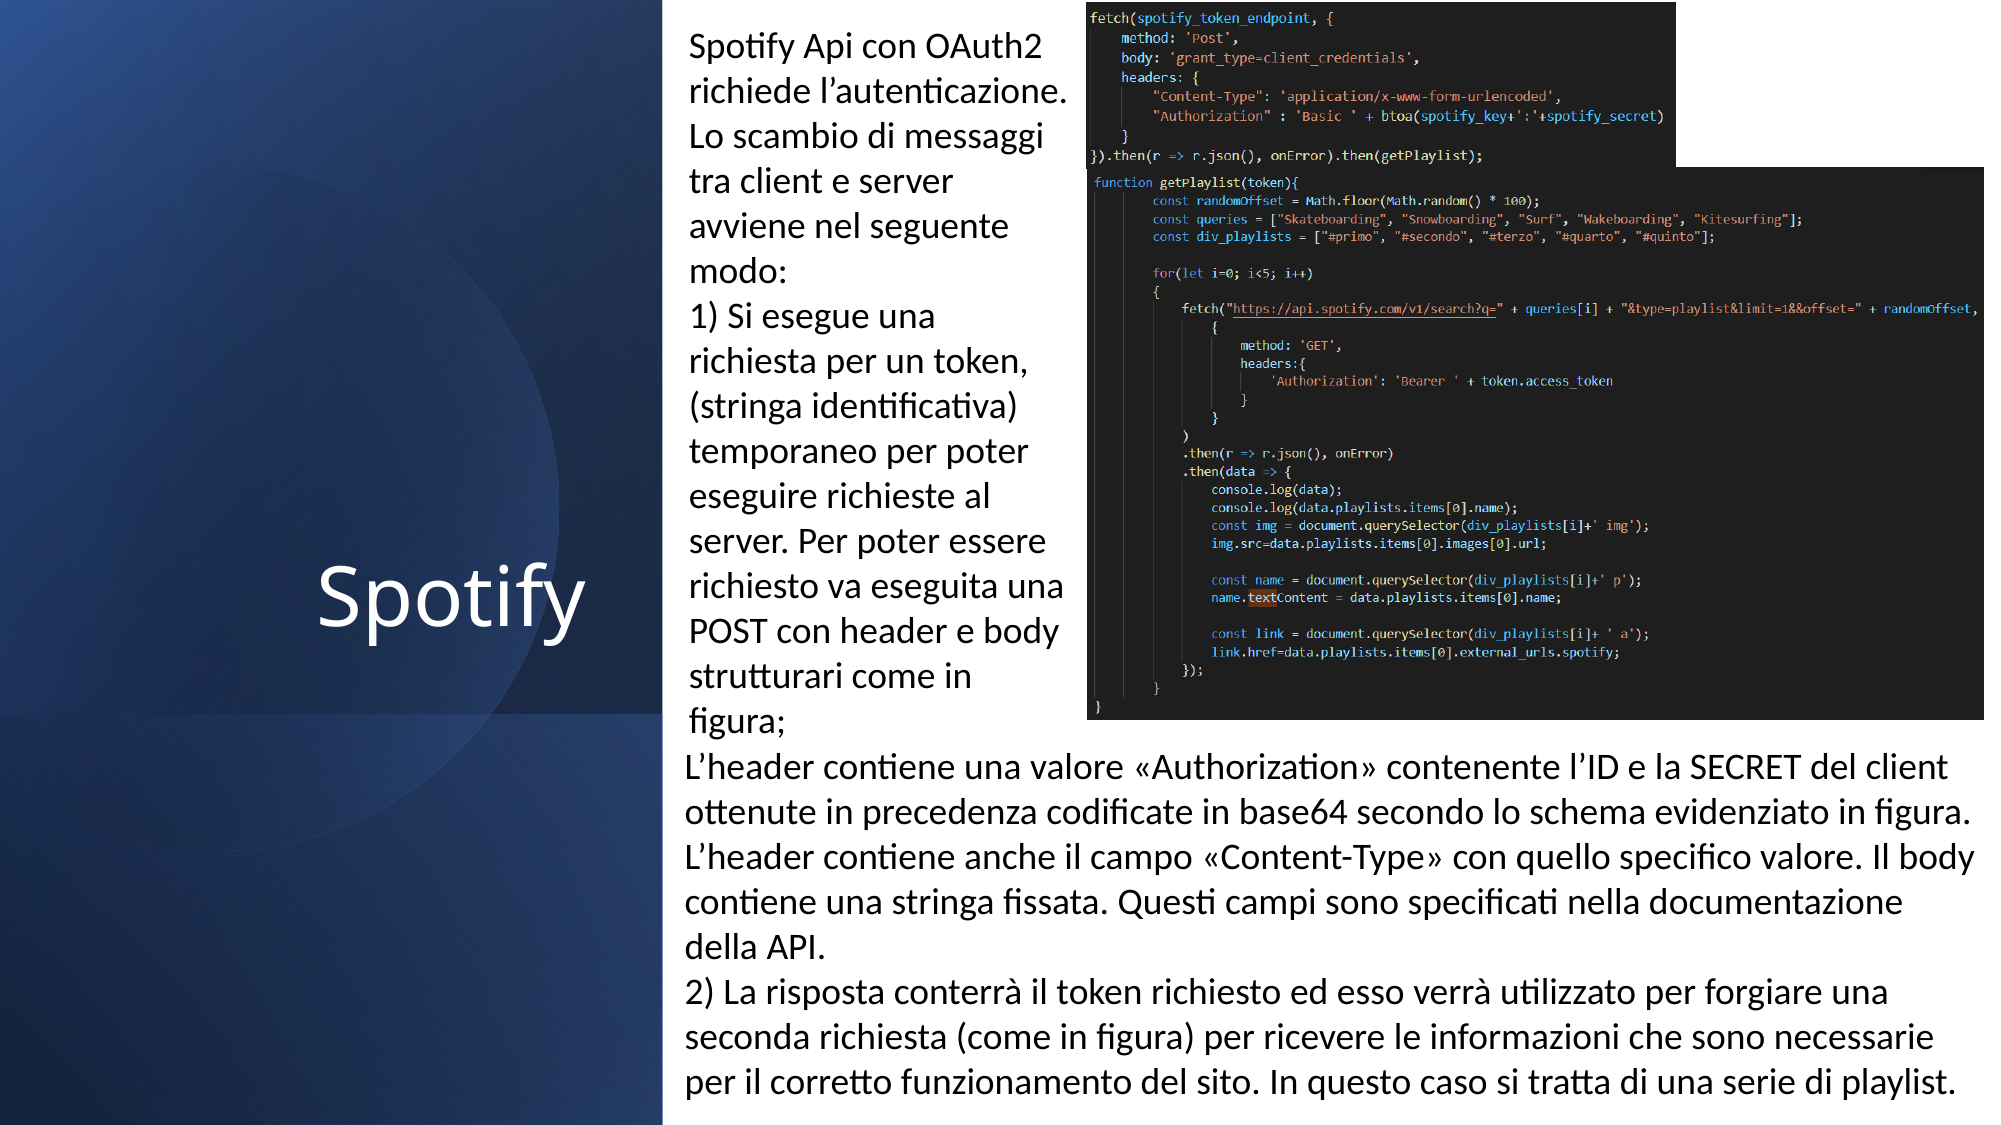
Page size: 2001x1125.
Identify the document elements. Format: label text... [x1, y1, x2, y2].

text_box [663, 0, 2000, 1125]
text_box [0, 0, 663, 1124]
text_box Spotify Api con OAuth2 richiede l’autenticazione. Lo scambio di messaggi tra client e server avviene nel seguente modo: 1) Si esegue una richiesta per un token, (stringa identificativa) temporaneo per poter eseguire richieste al server. Per poter essere richiesto va eseguita una POST con header e body strutturari come in figura; [673, 14, 1086, 734]
title Spotify [76, 96, 602, 652]
text_box L’header contiene una valore «Authorization» contenente l’ID e la SECRET del client ottenute in precedenza codificate in base64 secondo lo schema evidenziato in figura. L’header contiene anche il campo «Content-Type» con quello specifico valore. Il body contiene una stringa fissata. Questi campi sono specificati nella documentazione della API. 2) La risposta conterrà il token richiesto ed esso verrà utilizzato per forgiare una seconda richiesta (come in figura) per ricevere le informazioni che sono necessarie per il corretto funzionamento del sito. In questo caso si tratta di una serie di playlist. [669, 734, 1992, 1110]
picture [1086, 2, 1984, 720]
